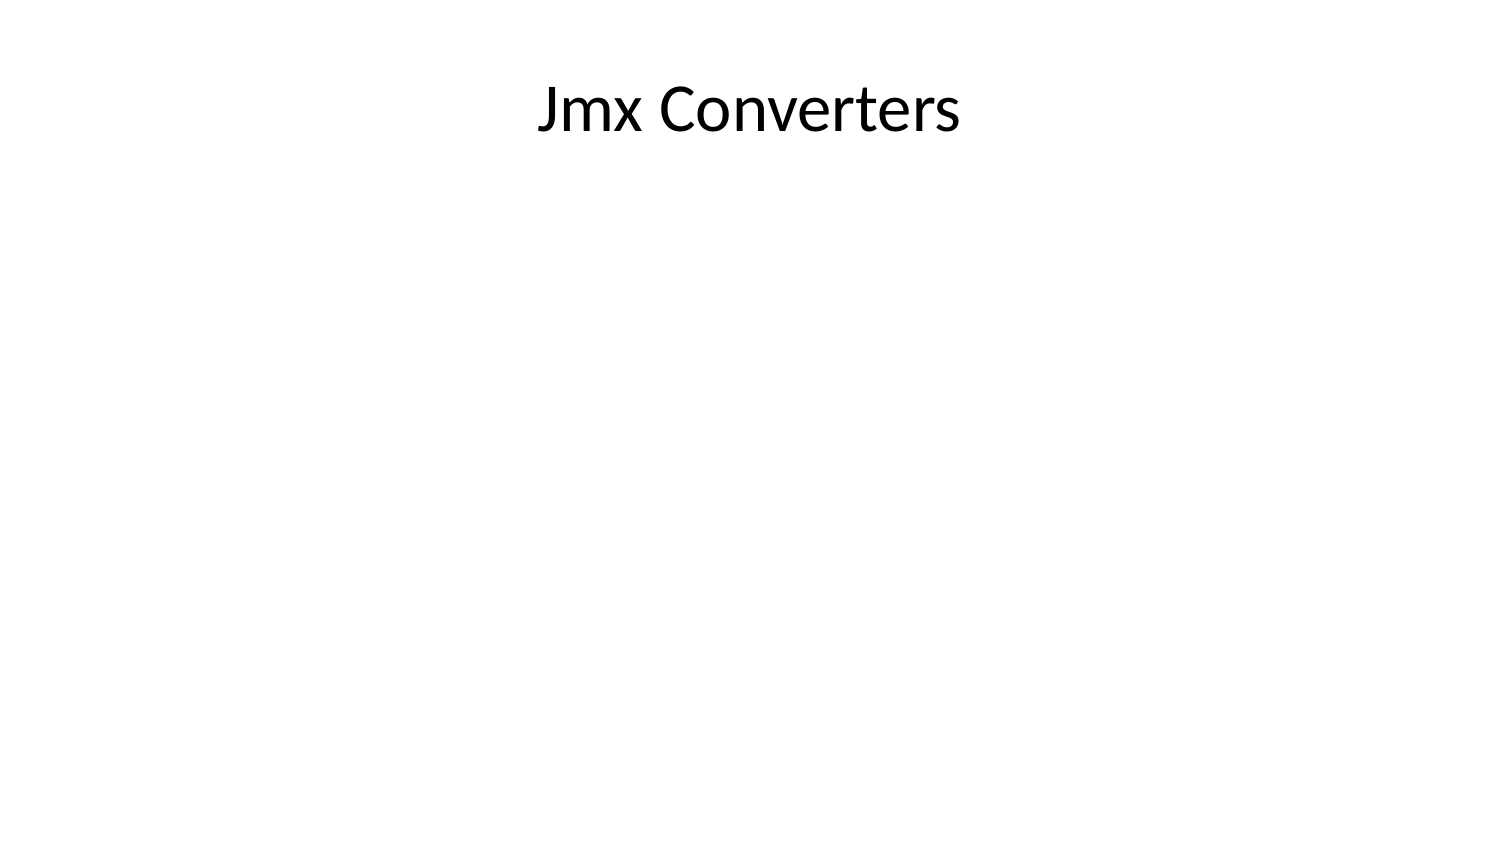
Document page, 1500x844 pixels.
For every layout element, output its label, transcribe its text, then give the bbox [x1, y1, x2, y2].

title Jmx Converters [75, 33, 1425, 175]
